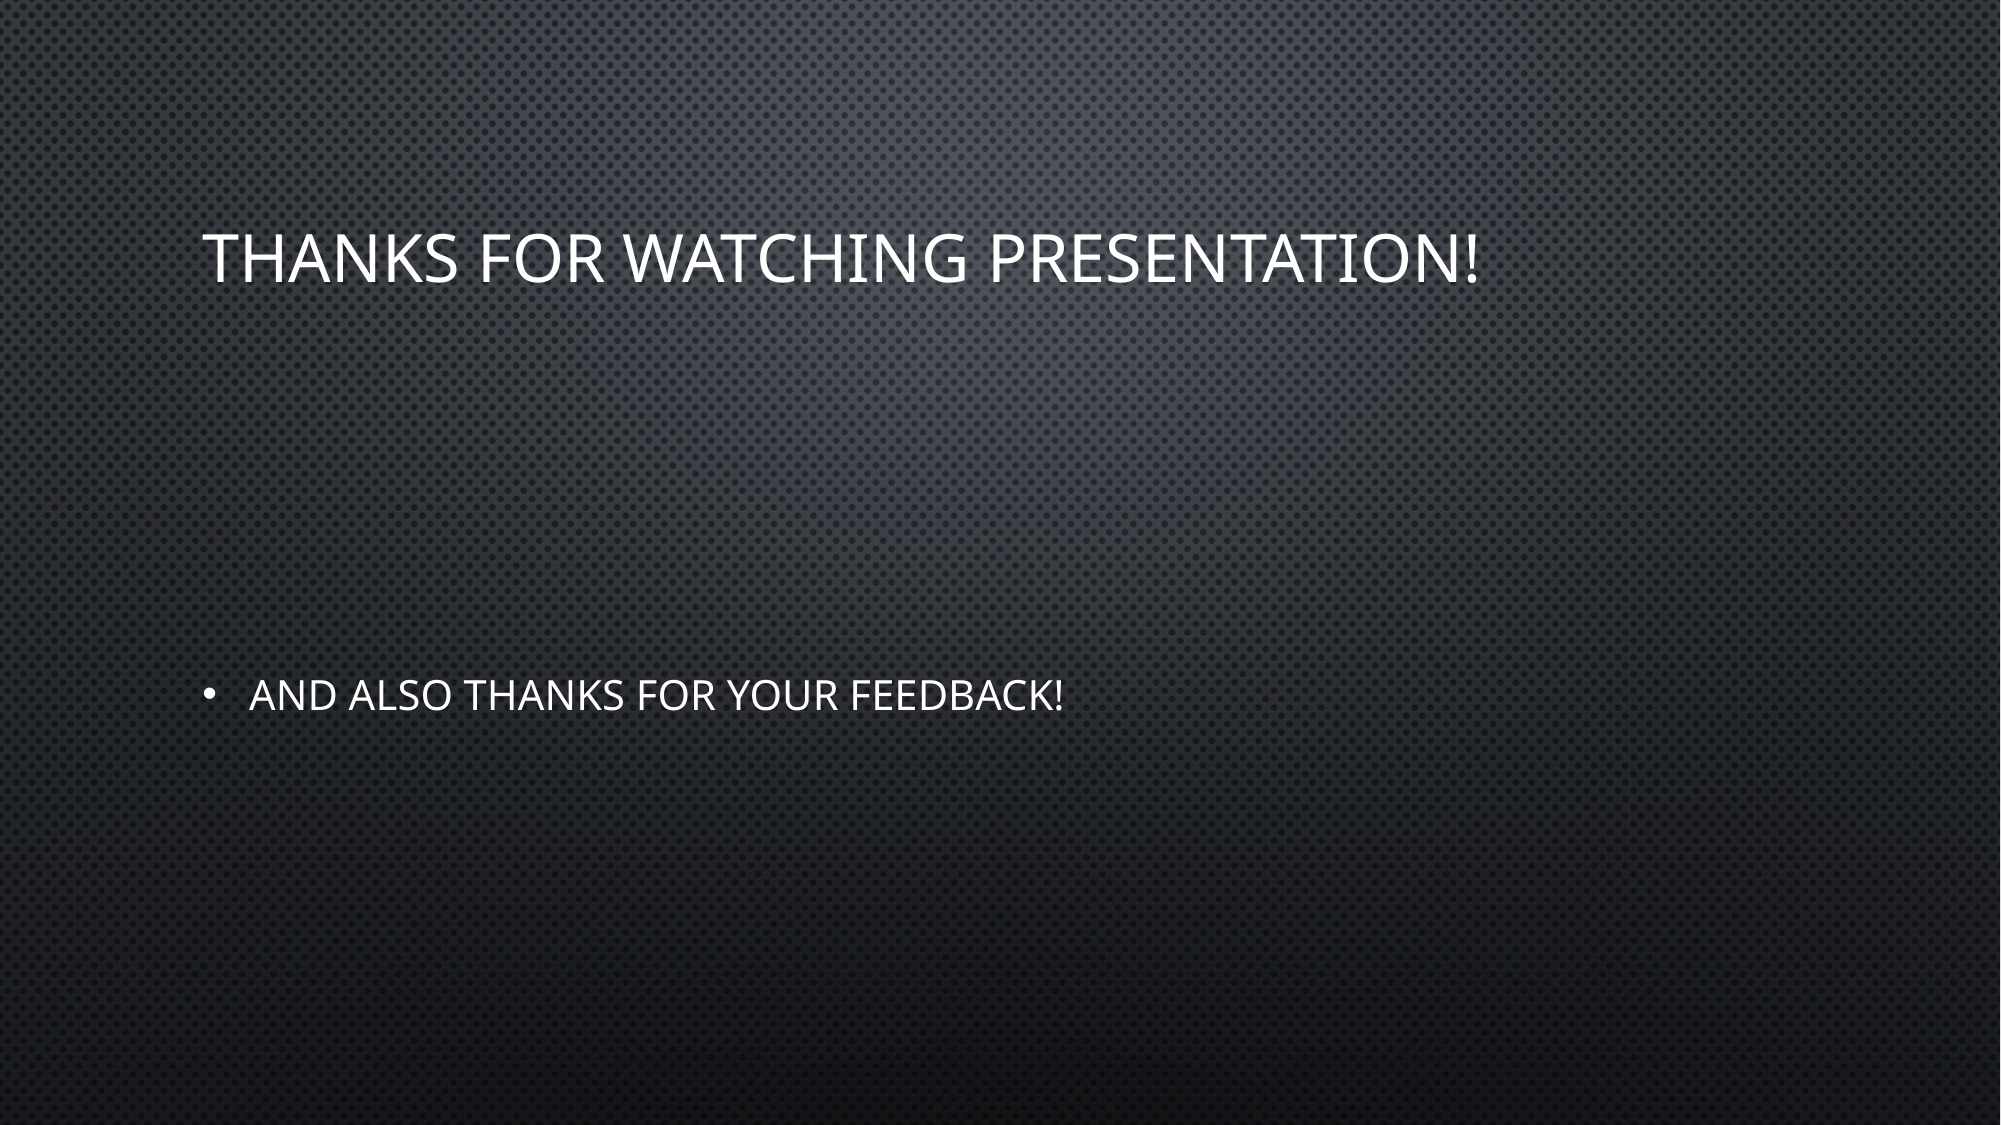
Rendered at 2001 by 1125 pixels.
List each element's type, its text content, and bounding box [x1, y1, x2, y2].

title Thanks for watching presentation! [187, 99, 1813, 413]
list And also thanks for your feedback! [187, 437, 1813, 950]
